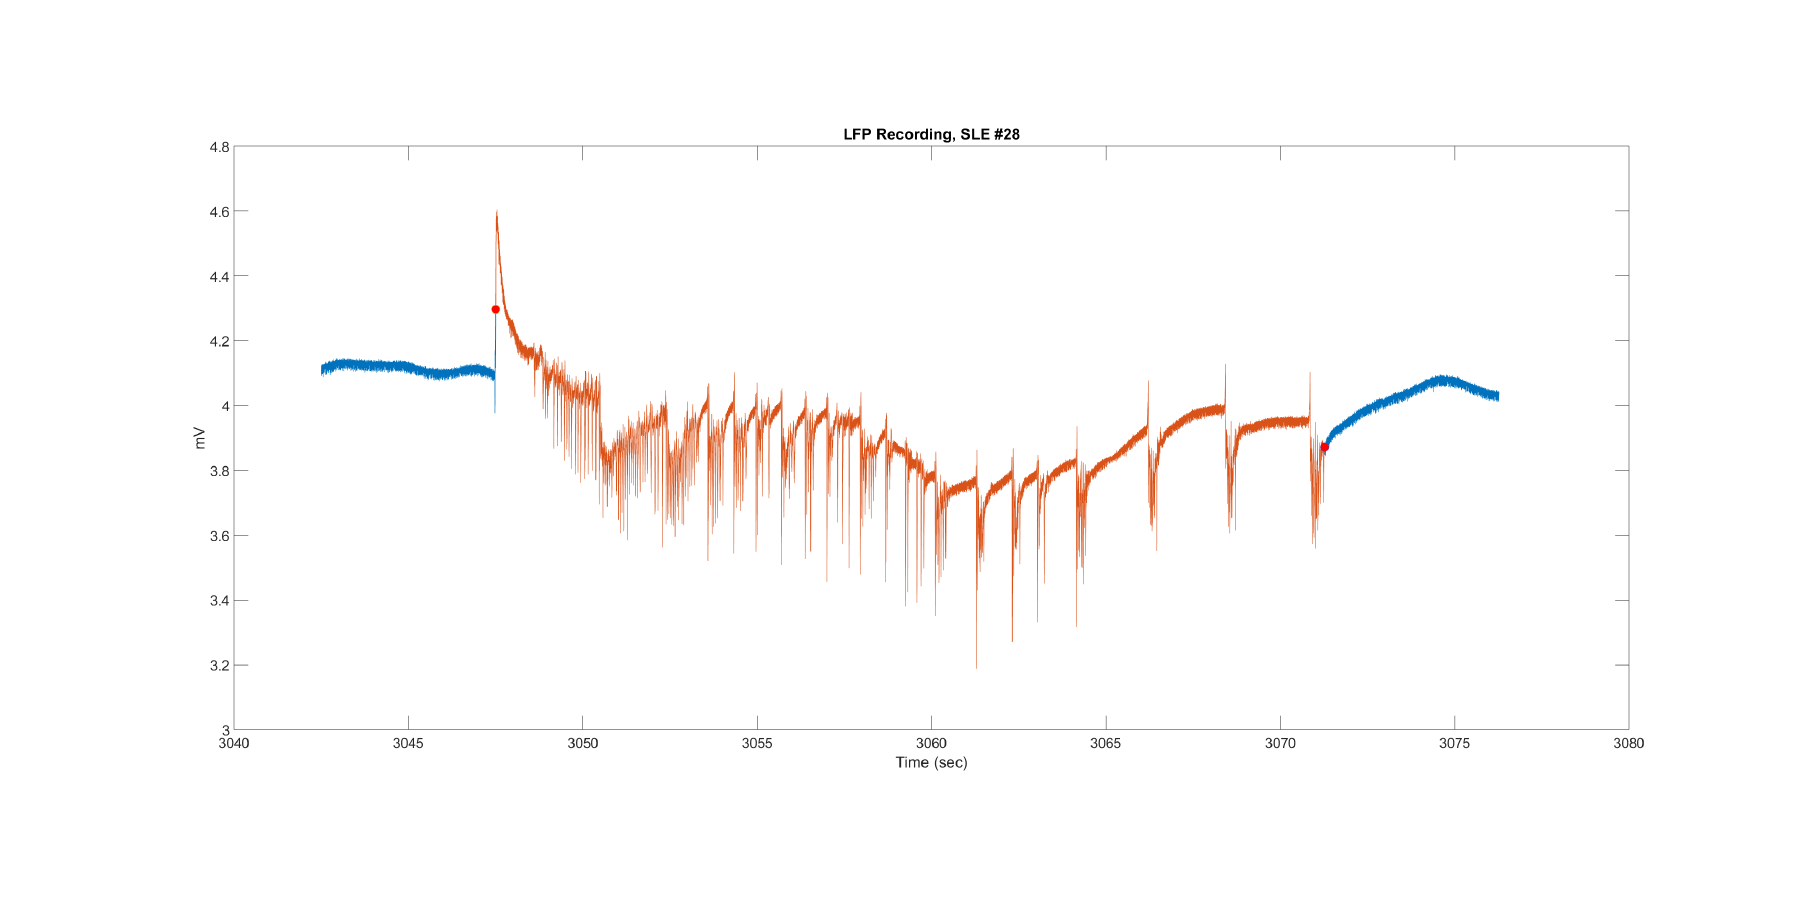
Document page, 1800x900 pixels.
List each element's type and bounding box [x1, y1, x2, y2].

picture [0, 92, 1800, 808]
